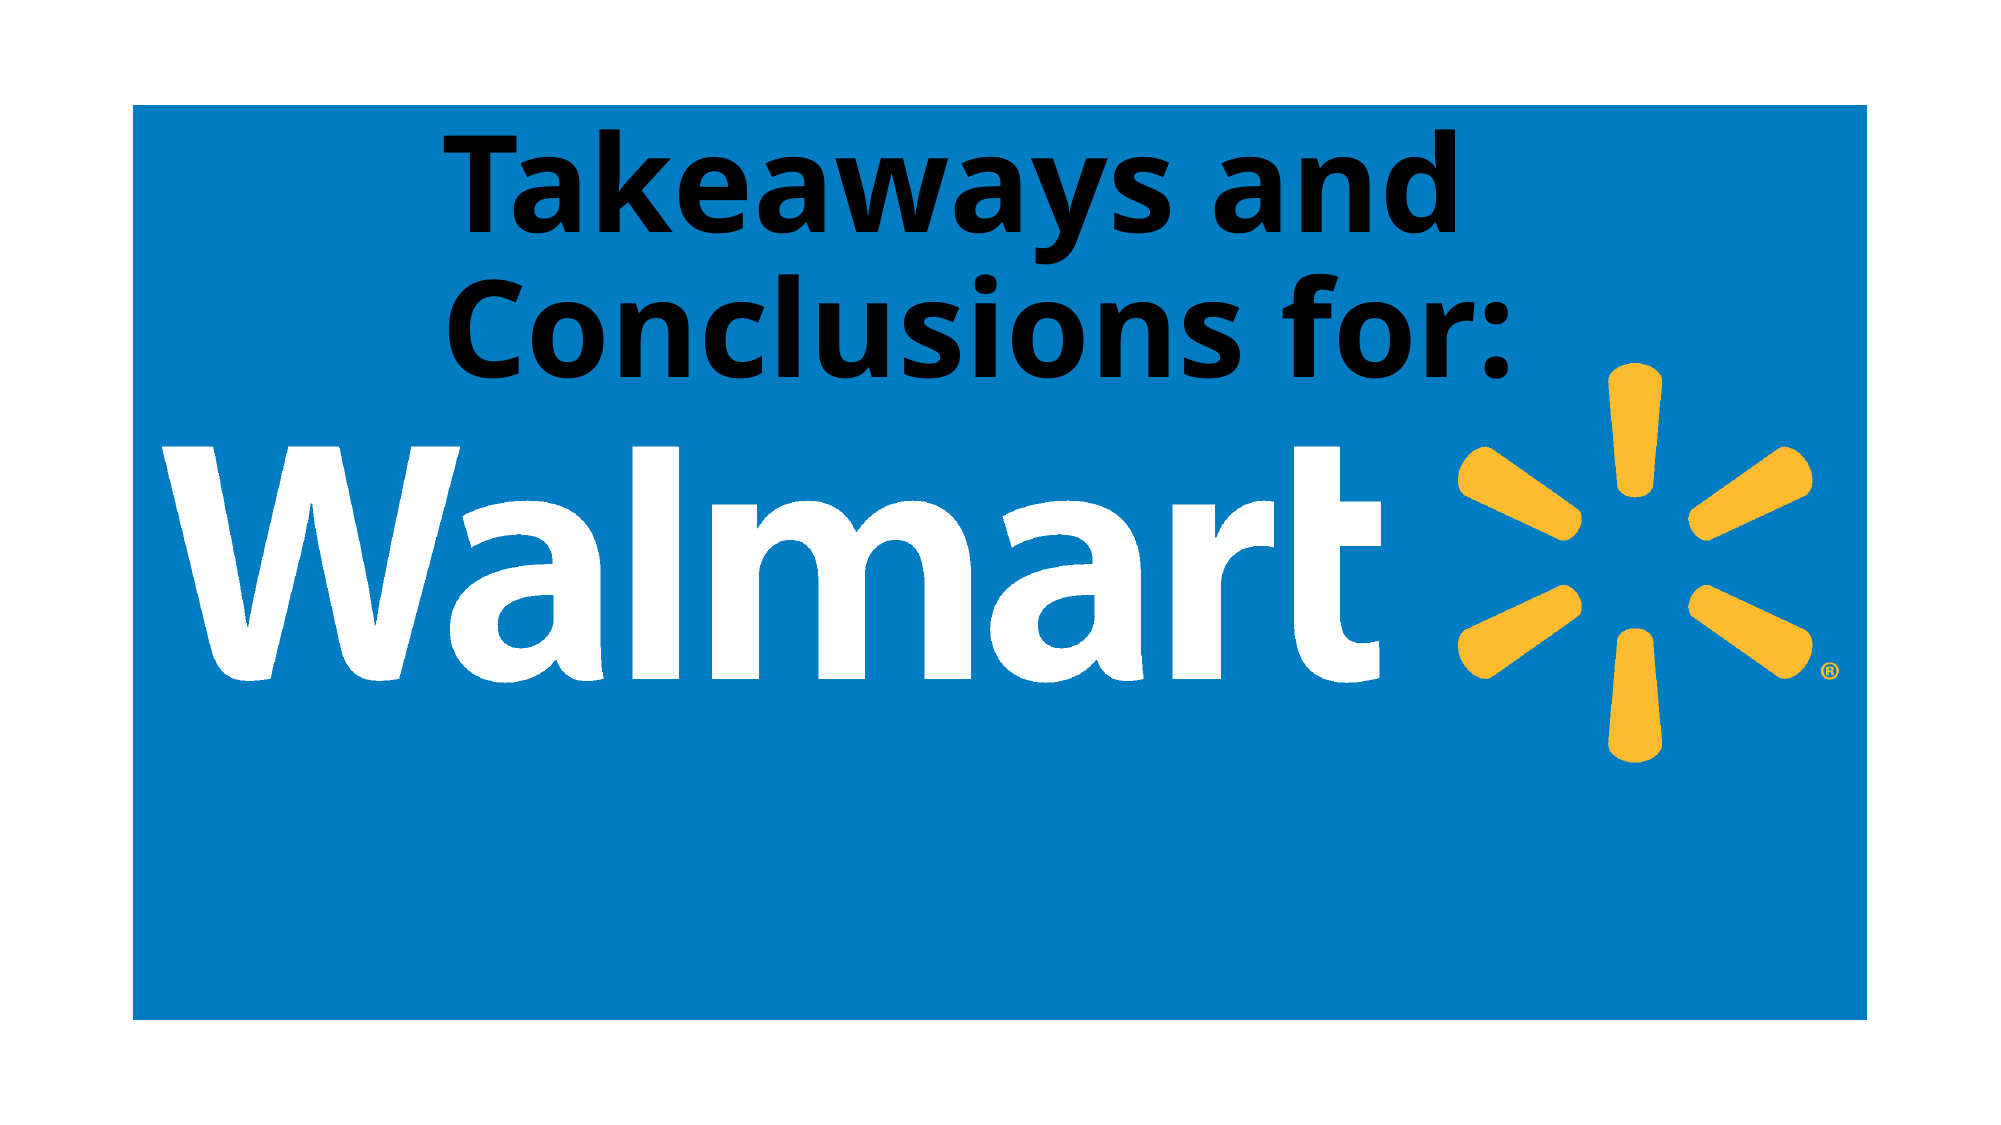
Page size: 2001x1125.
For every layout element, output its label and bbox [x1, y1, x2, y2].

list [133, 105, 1867, 1020]
